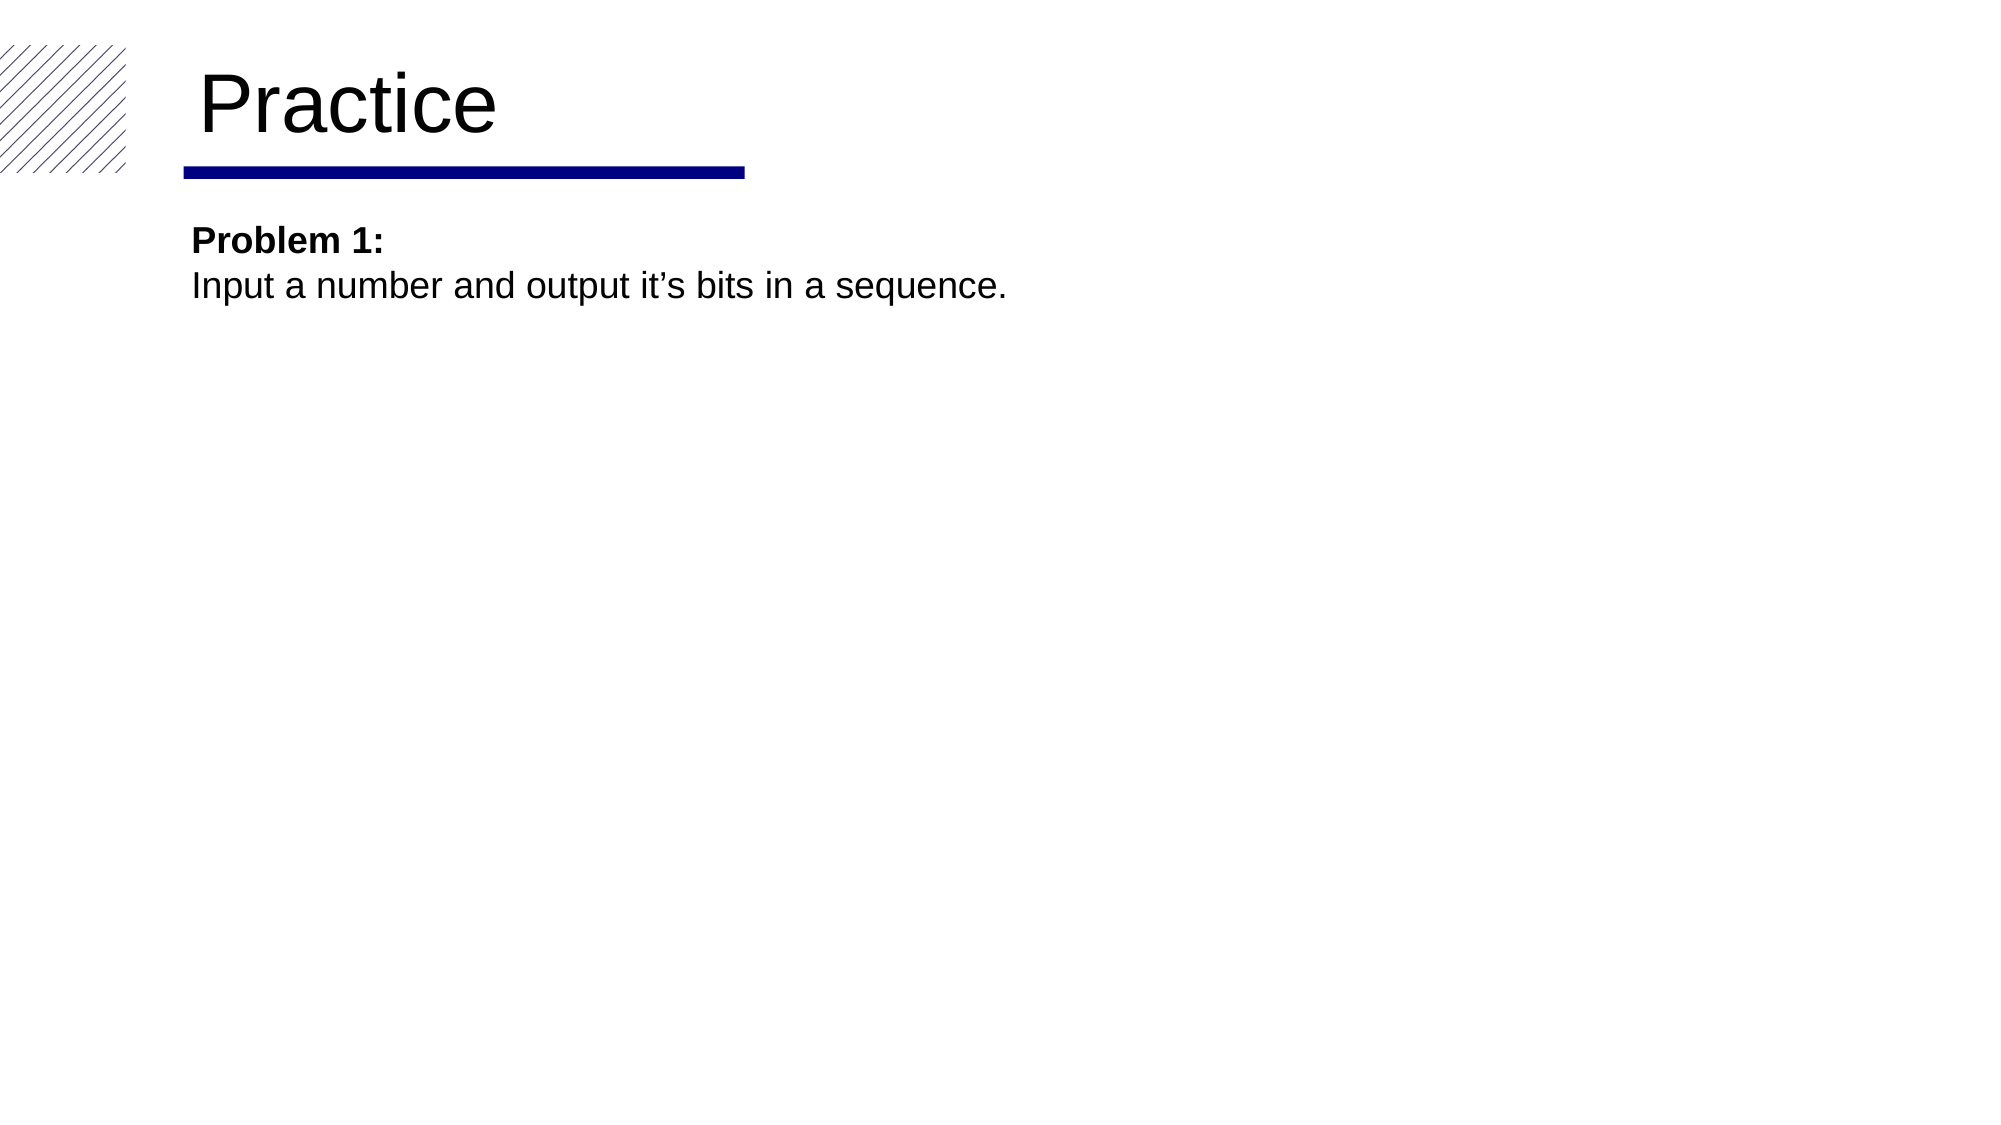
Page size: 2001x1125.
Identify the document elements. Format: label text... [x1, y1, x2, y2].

list Practice [183, 58, 1780, 194]
text_box Problem 1: Input a number and output it’s bits in a sequence. [183, 208, 1865, 314]
